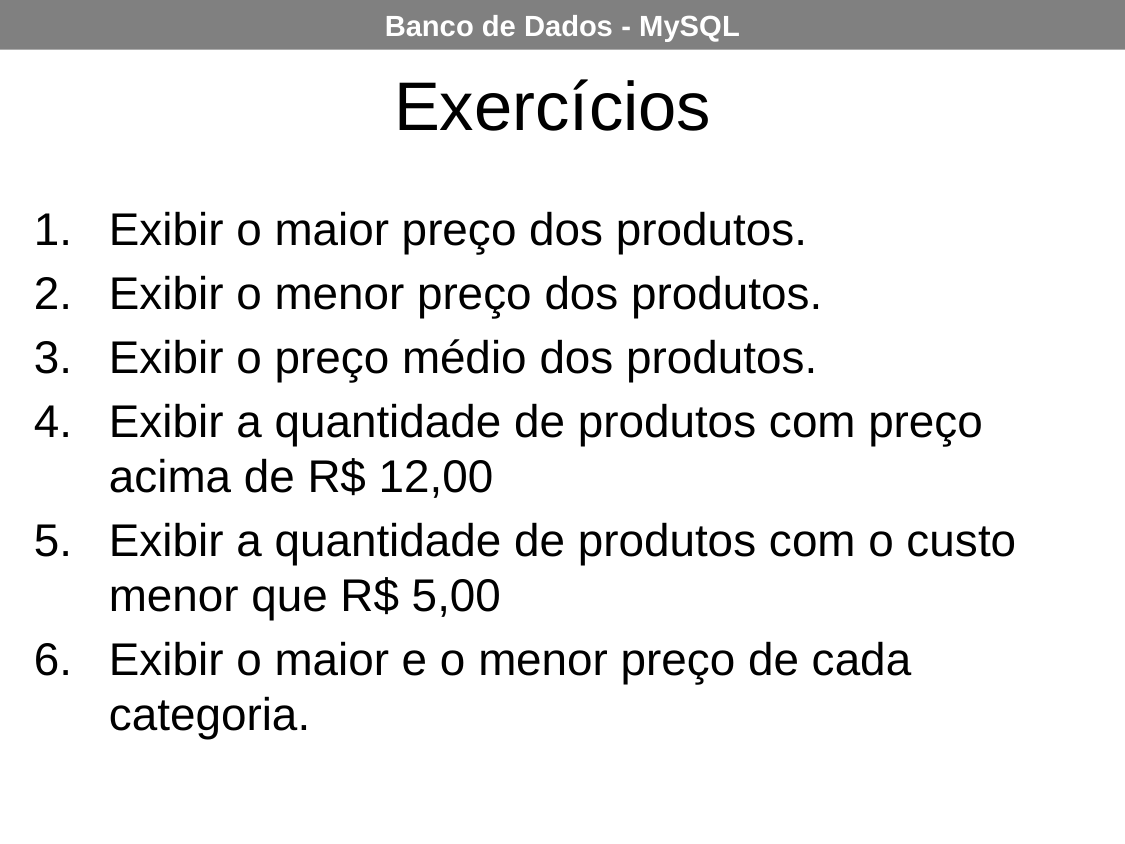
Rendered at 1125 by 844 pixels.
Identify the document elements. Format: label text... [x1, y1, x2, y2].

text_box Exercícios [0, 55, 1125, 151]
text_box Exibir o maior preço dos produtos. Exibir o menor preço dos produtos. Exibir o preço médio dos produtos. Exibir a quantidade de produtos com preço acima de R$ 12,00 Exibir a quantidade de produtos com o custo menor que R$ 5,00 Exibir o maior e o menor preço de cada categoria. [19, 162, 1106, 777]
